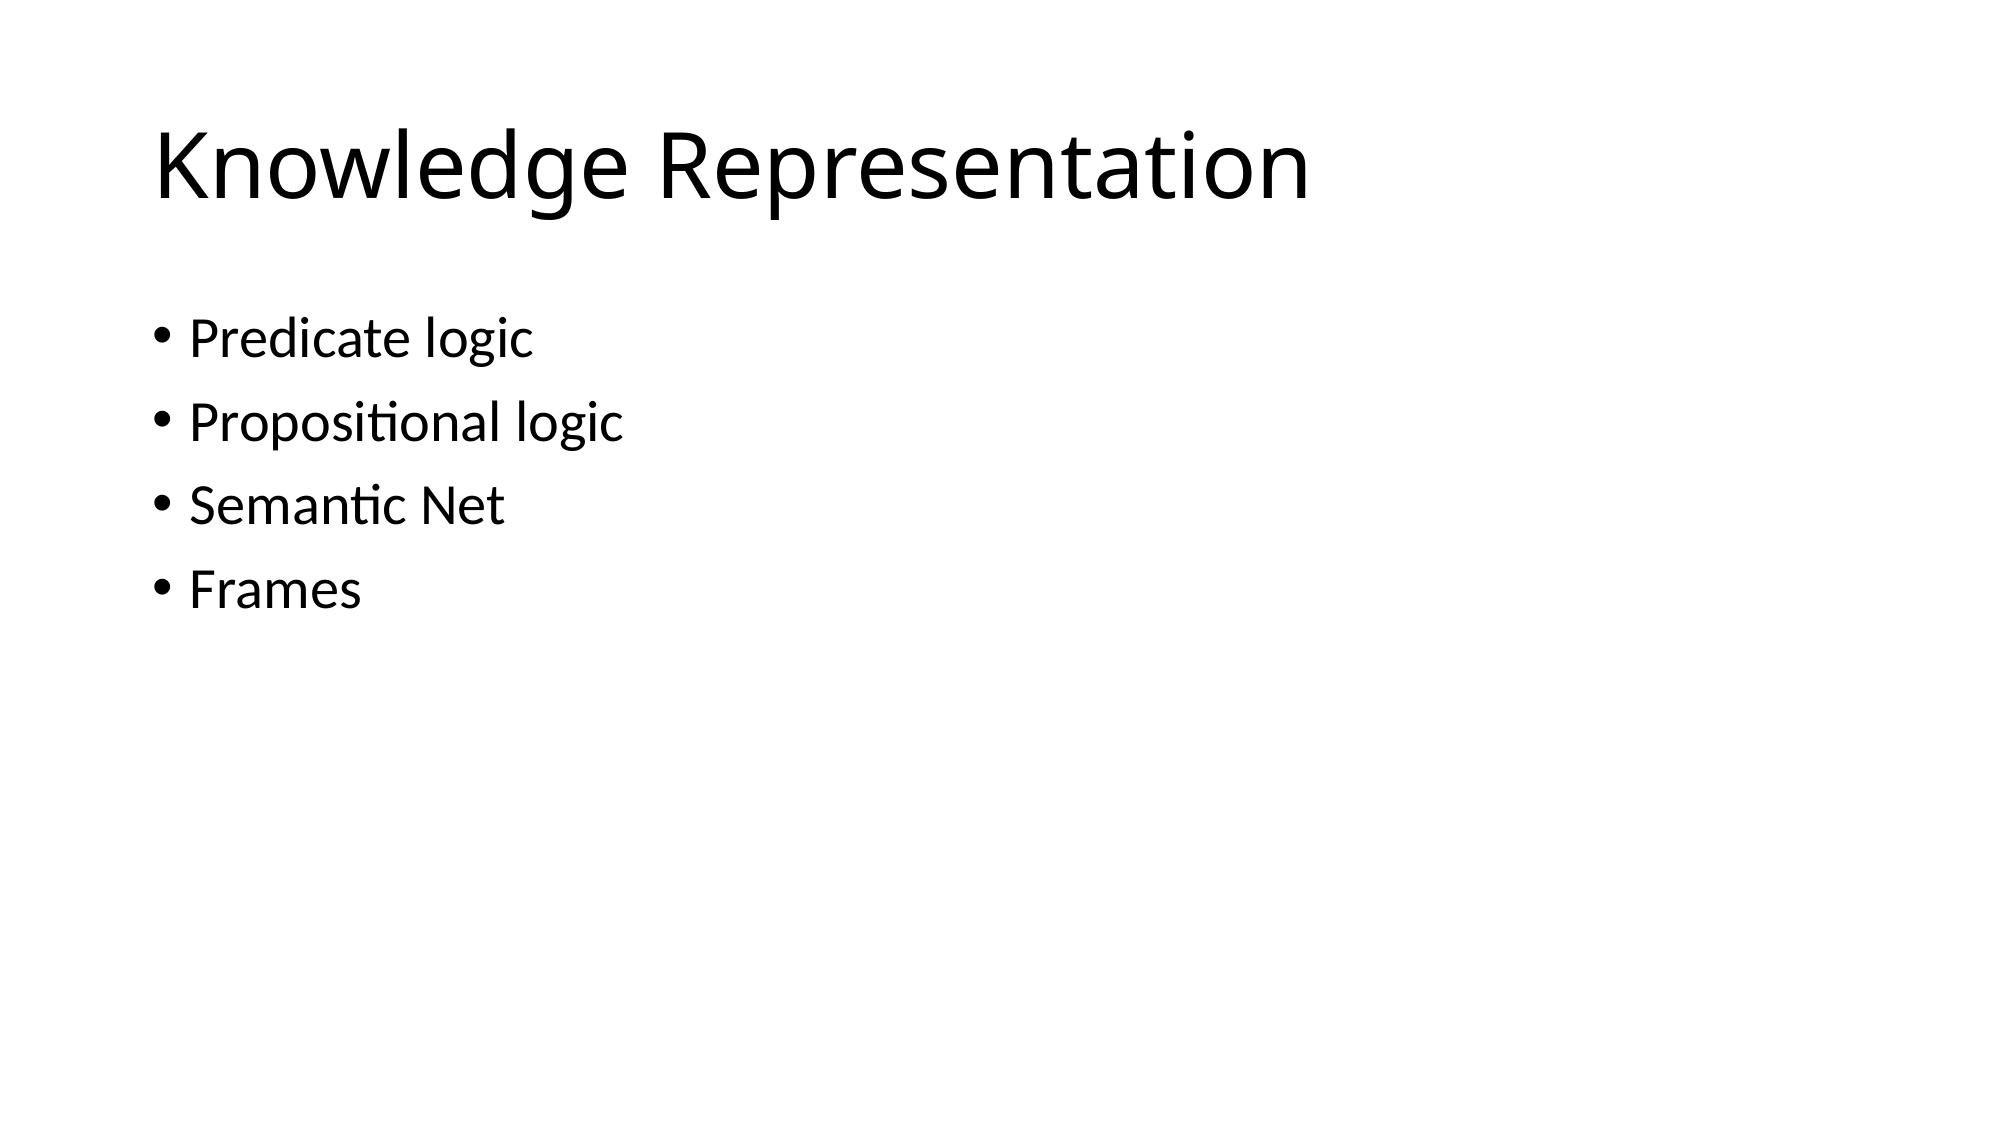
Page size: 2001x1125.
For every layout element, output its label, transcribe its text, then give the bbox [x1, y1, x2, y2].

title Knowledge Representation [137, 59, 1863, 278]
list Predicate logic Propositional logic Semantic Net Frames [137, 299, 1863, 1014]
